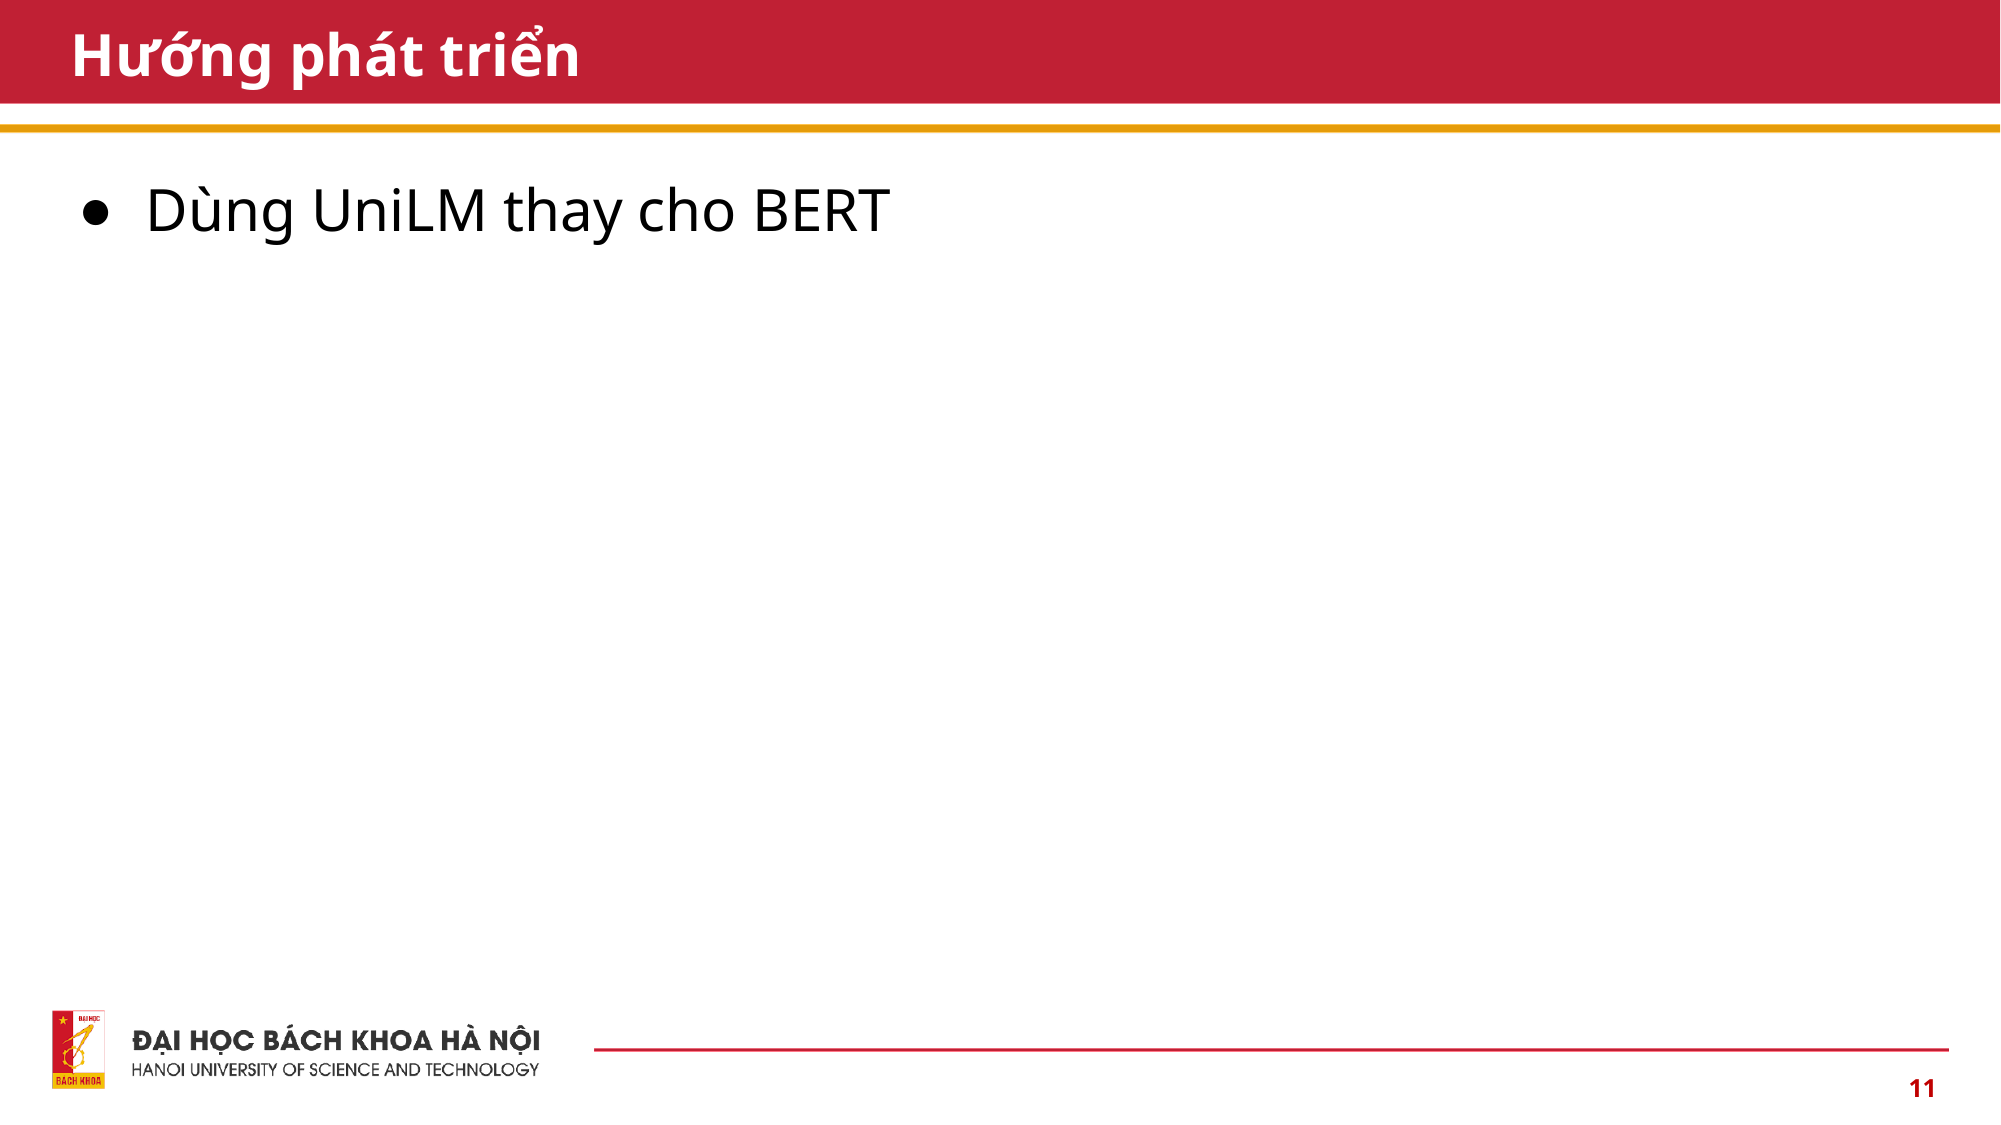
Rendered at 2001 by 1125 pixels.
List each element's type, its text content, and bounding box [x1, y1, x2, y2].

slide_number ‹#› [1502, 1065, 1953, 1125]
list Dùng UniLM thay cho BERT [55, 173, 1945, 979]
title Hướng phát triển [55, 18, 1945, 91]
picture [0, 0, 2001, 1125]
